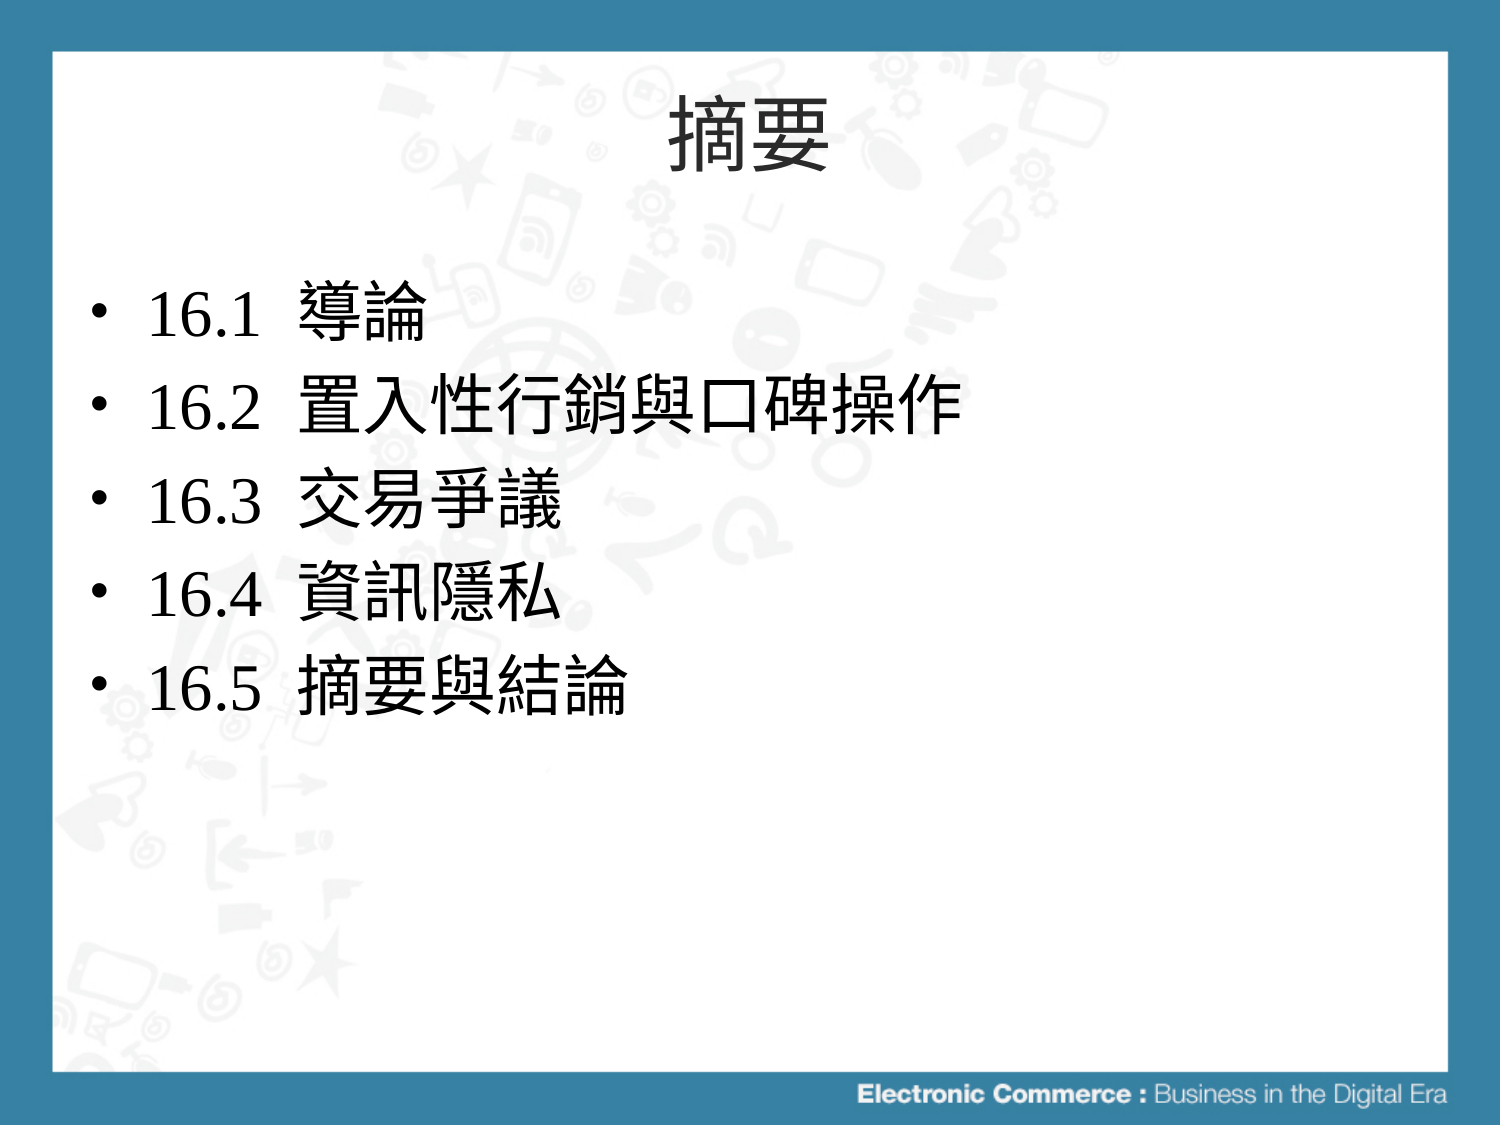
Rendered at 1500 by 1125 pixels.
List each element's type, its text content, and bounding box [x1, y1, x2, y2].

list 16.1 導論 16.2 置入性行銷與口碑操作 16.3 交易爭議 16.4 資訊隱私 16.5 摘要與結論 [75, 262, 1459, 1005]
title 摘要 [75, 45, 1425, 233]
picture [0, 0, 1500, 1125]
